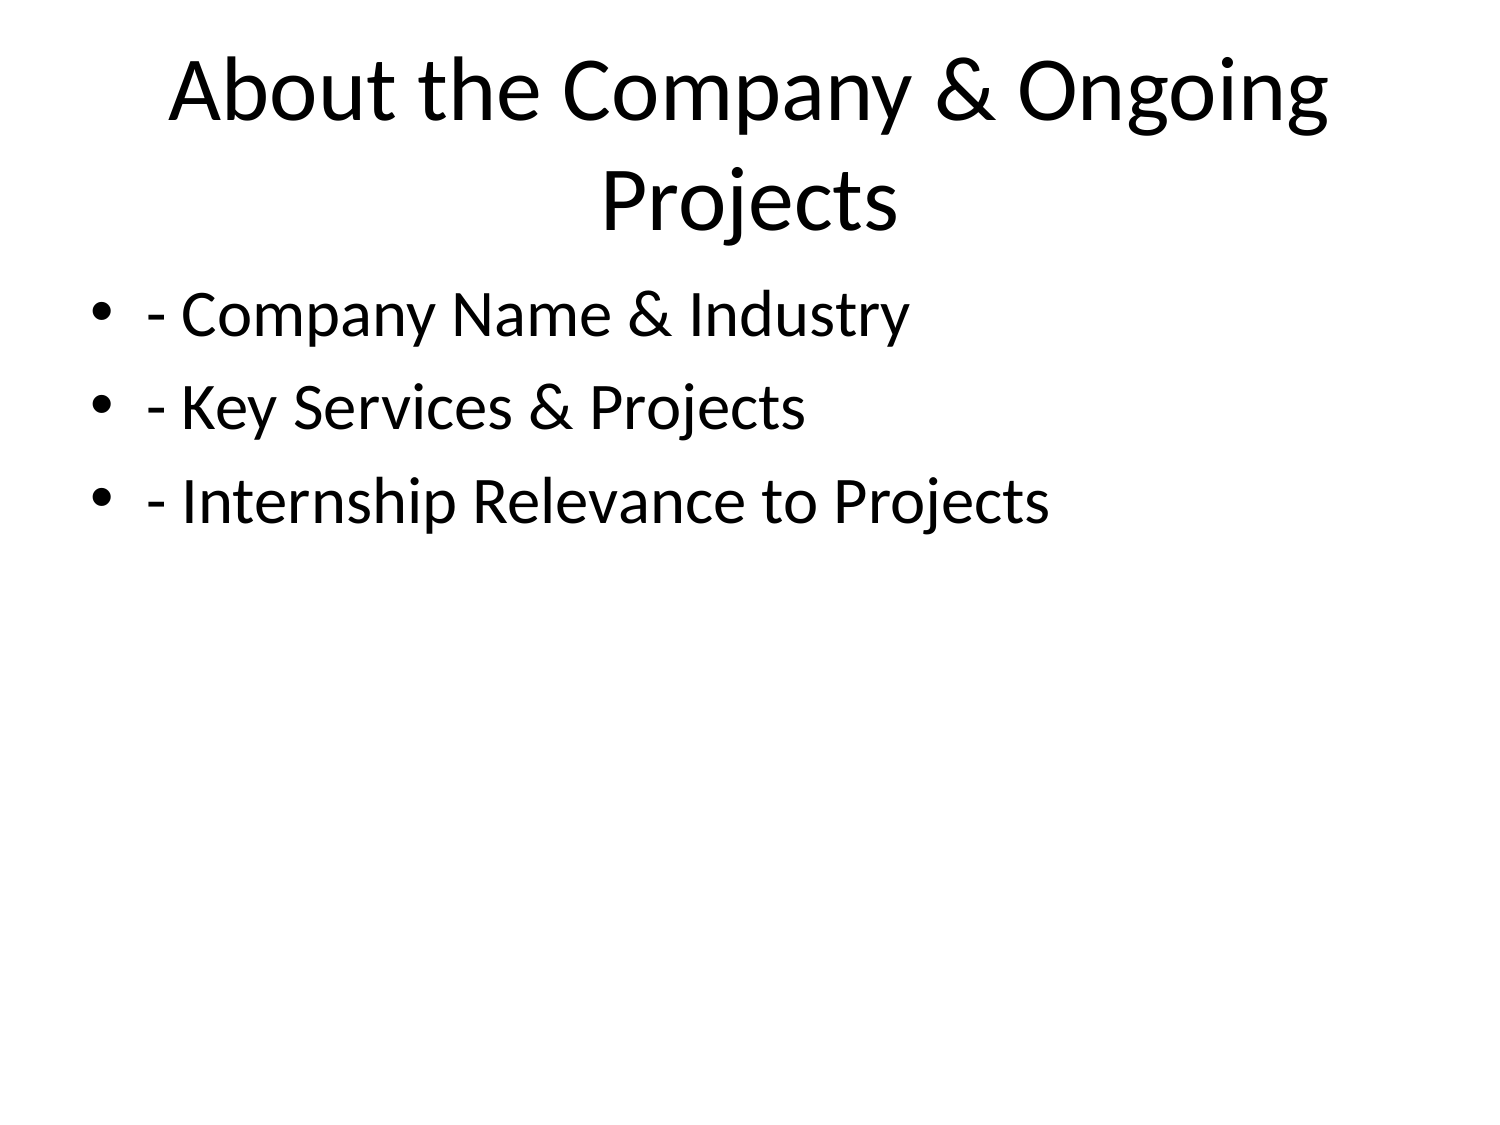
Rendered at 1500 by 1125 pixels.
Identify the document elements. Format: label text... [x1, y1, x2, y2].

list - Company Name & Industry - Key Services & Projects - Internship Relevance to Projects [75, 262, 1425, 1005]
title About the Company & Ongoing Projects [75, 45, 1425, 233]
